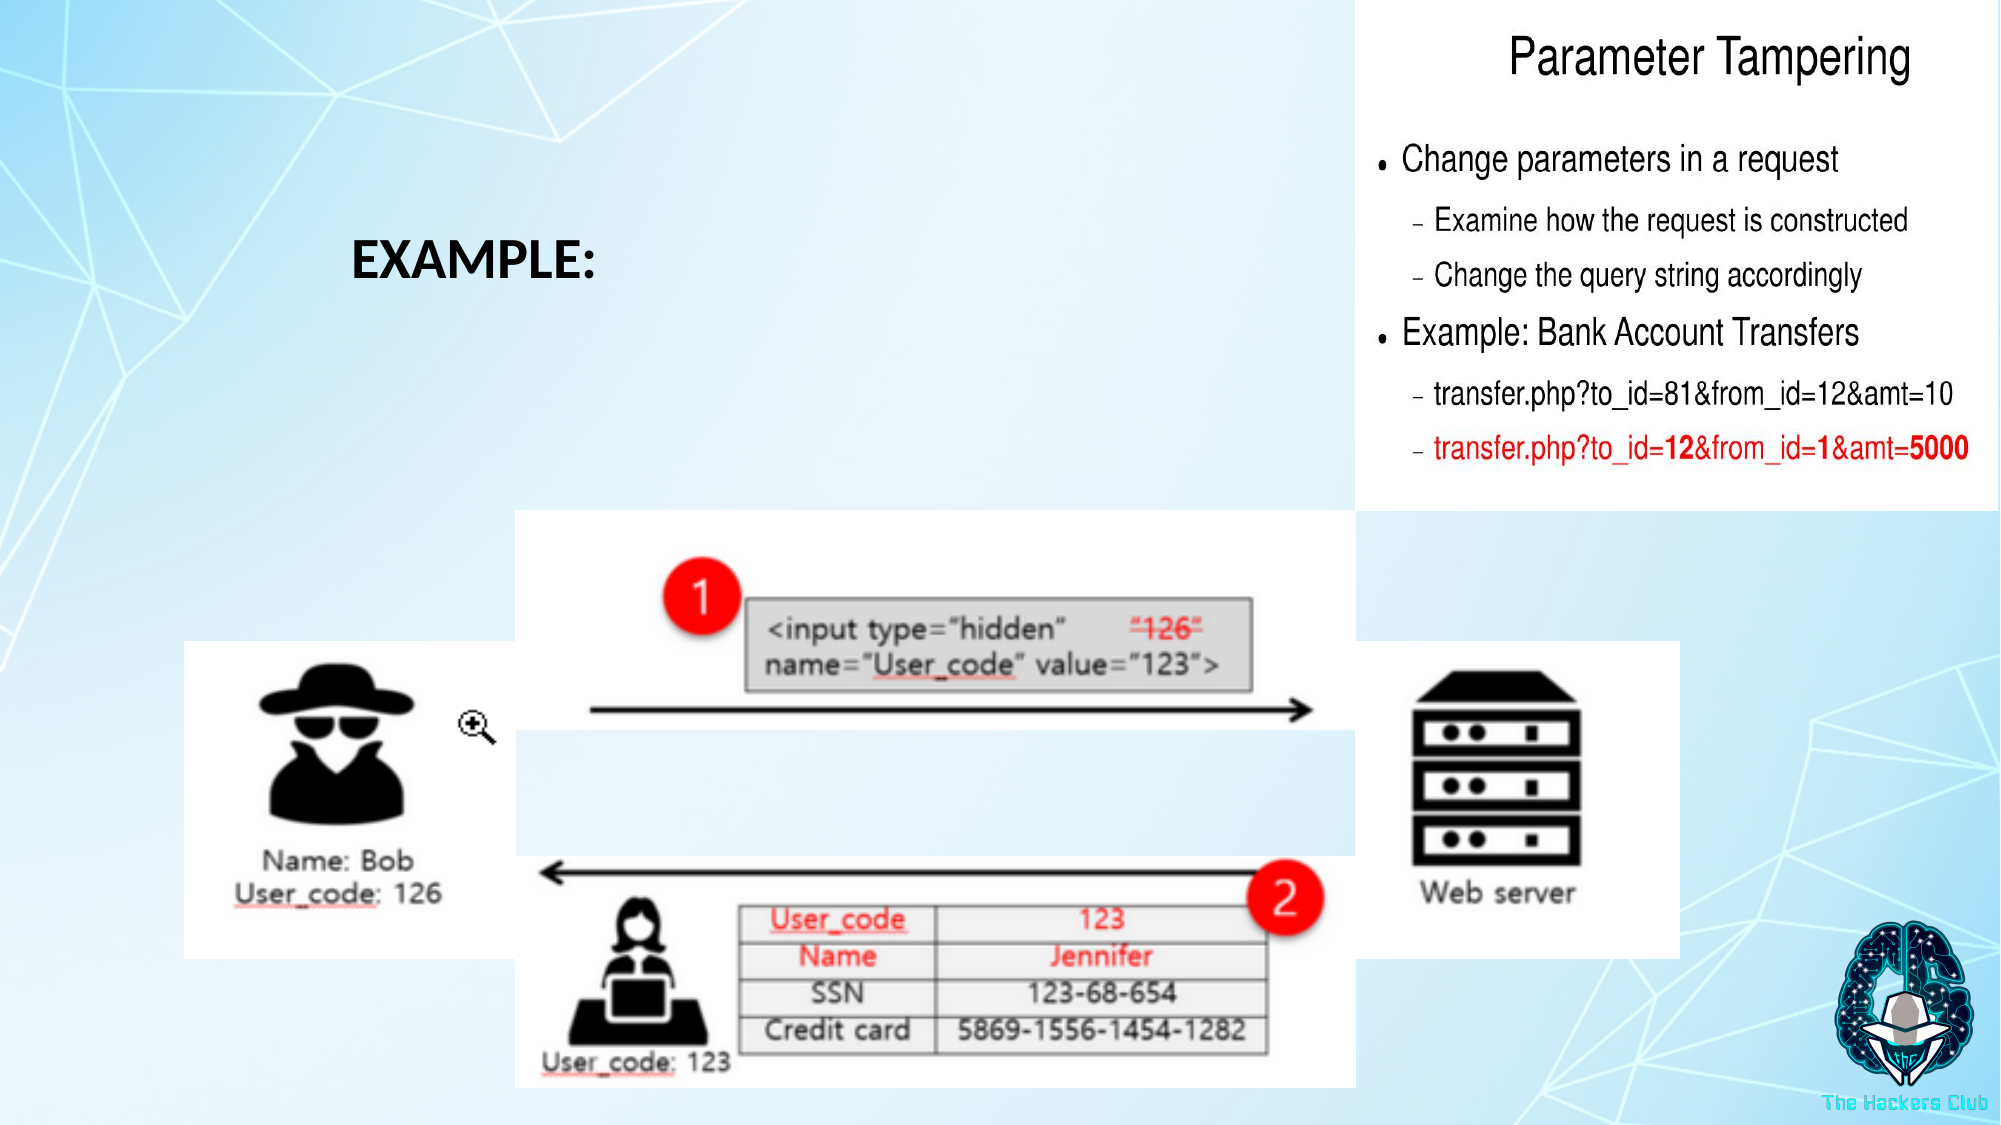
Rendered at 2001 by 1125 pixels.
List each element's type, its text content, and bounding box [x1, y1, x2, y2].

picture [0, 0, 2001, 1125]
text_box EXAMPLE: [336, 212, 916, 297]
